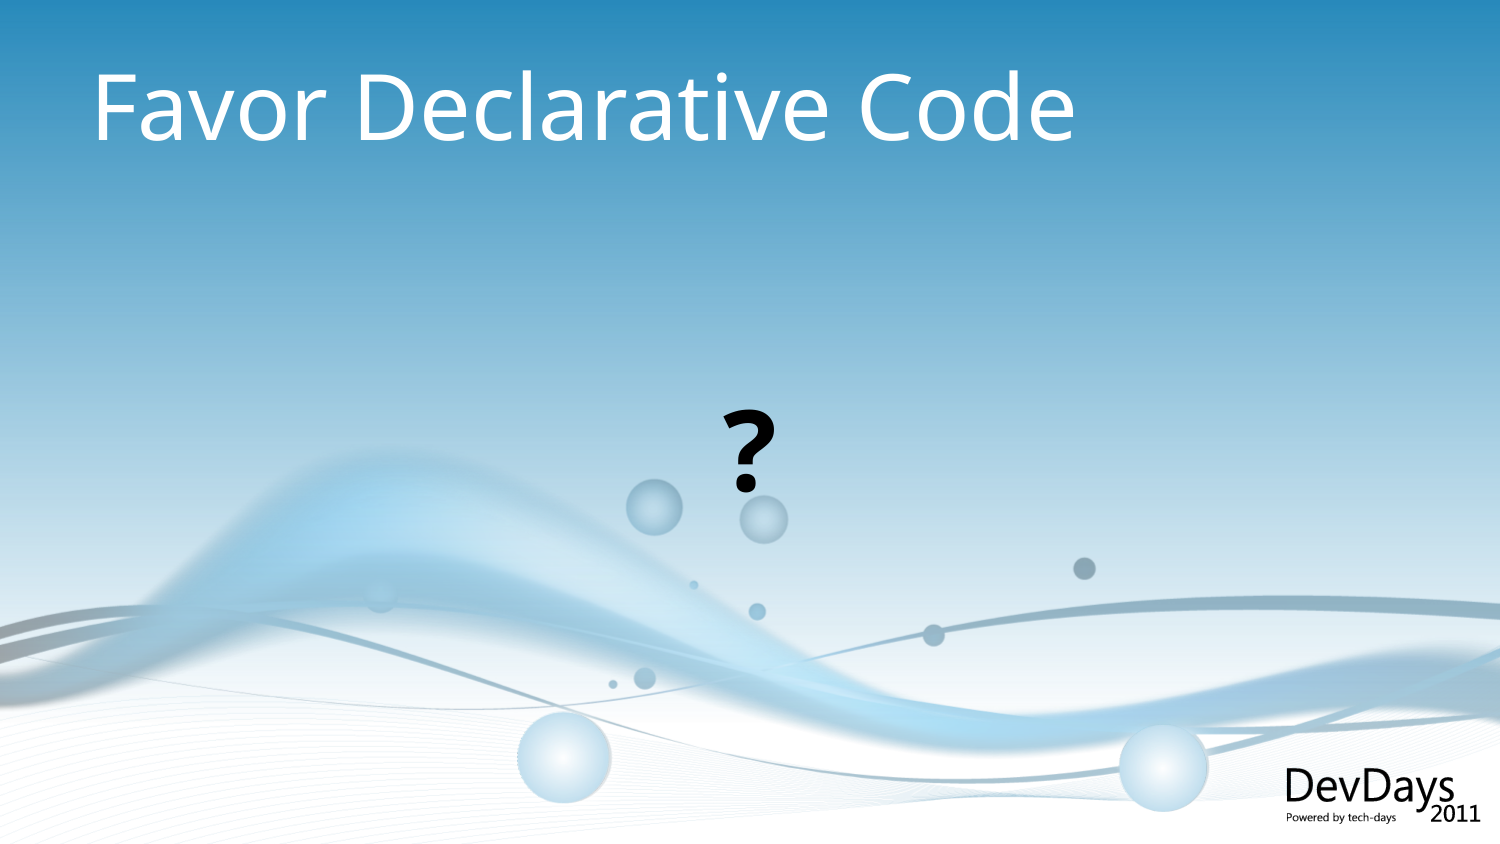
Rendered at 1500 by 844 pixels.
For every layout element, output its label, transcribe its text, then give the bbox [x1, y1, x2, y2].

title Favor Declarative Code [75, 33, 1425, 175]
text_box ? [0, 371, 1500, 522]
picture [0, 0, 1500, 371]
picture [0, 522, 1500, 844]
